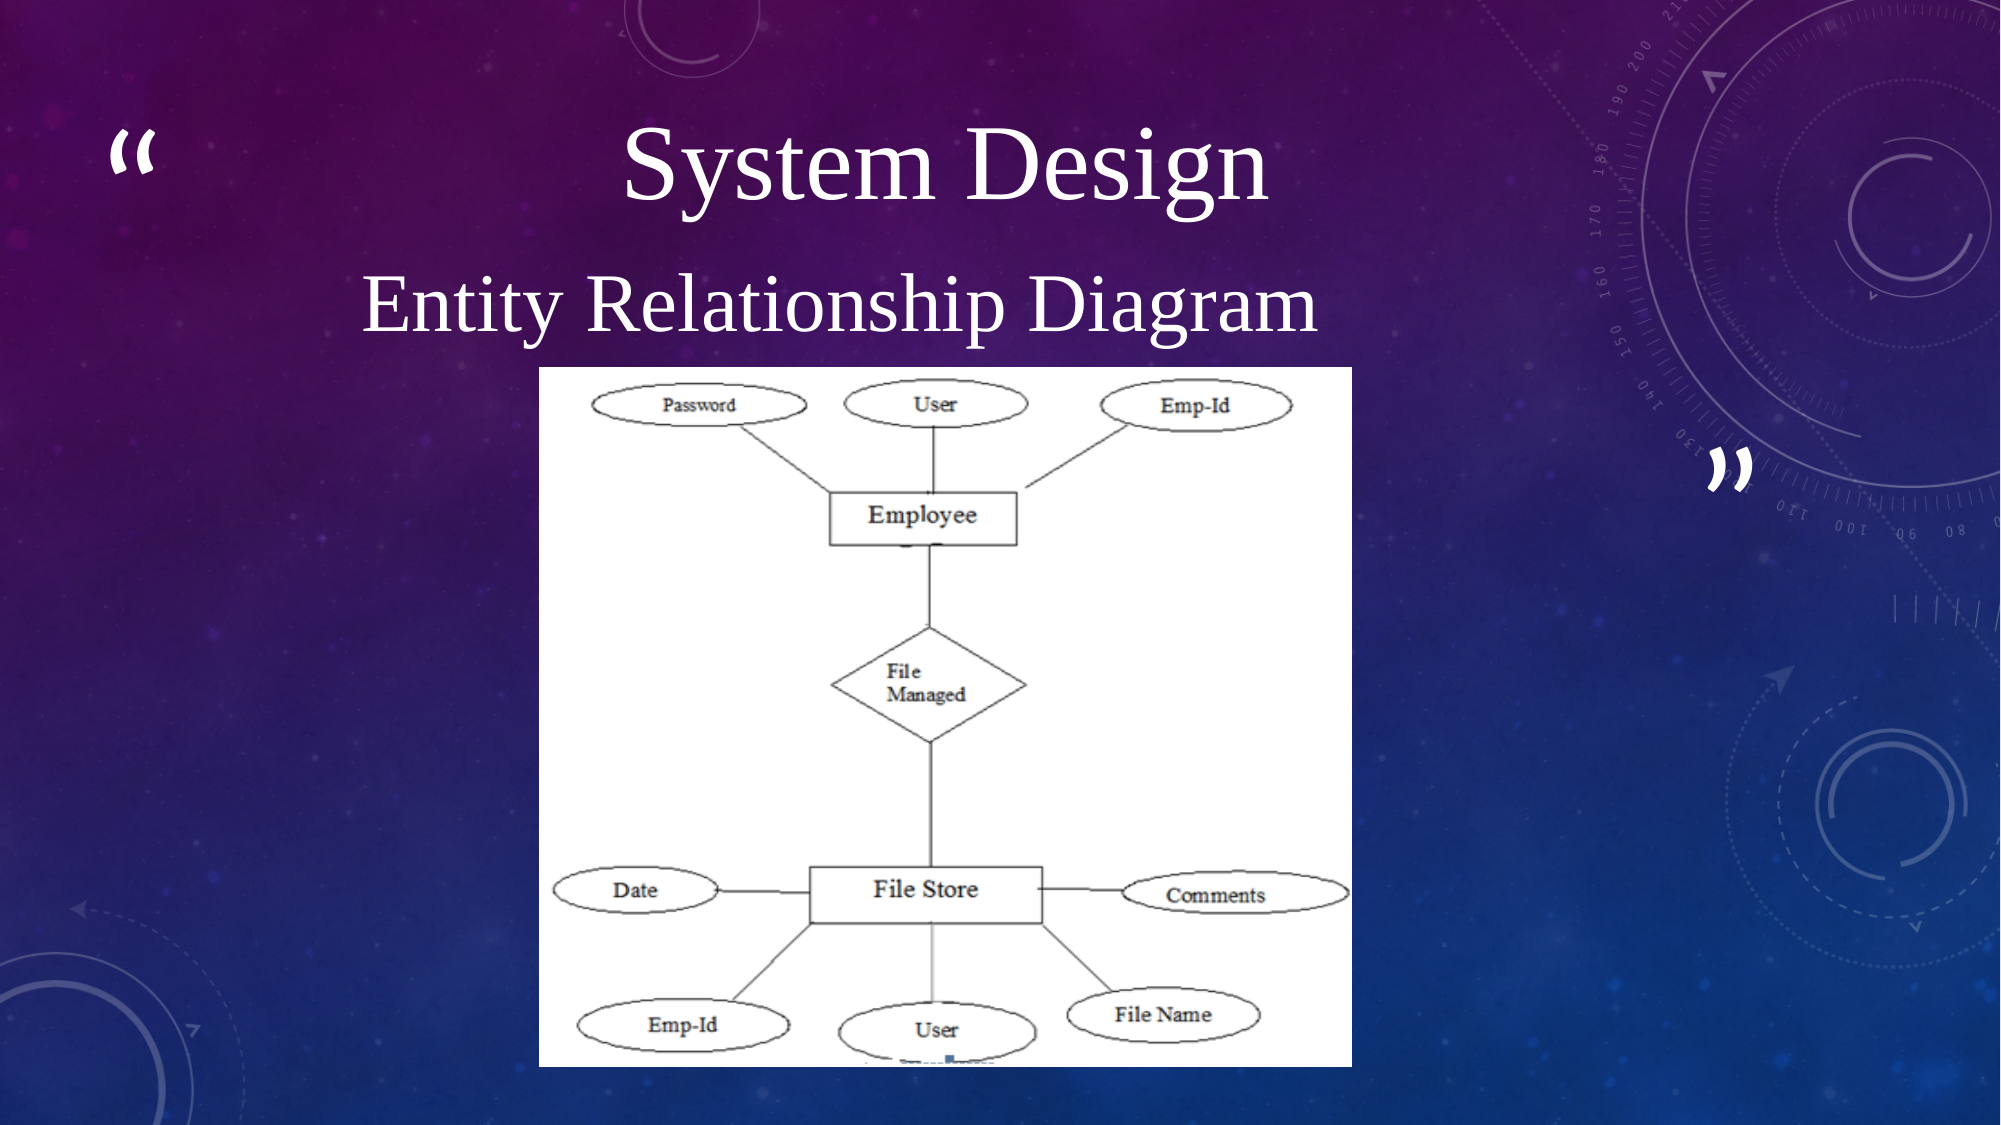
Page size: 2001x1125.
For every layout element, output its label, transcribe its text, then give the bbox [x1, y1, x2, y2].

title System Design [417, 83, 1474, 229]
picture [0, 0, 2001, 1125]
list Entity Relationship Diagram [346, 266, 1879, 330]
